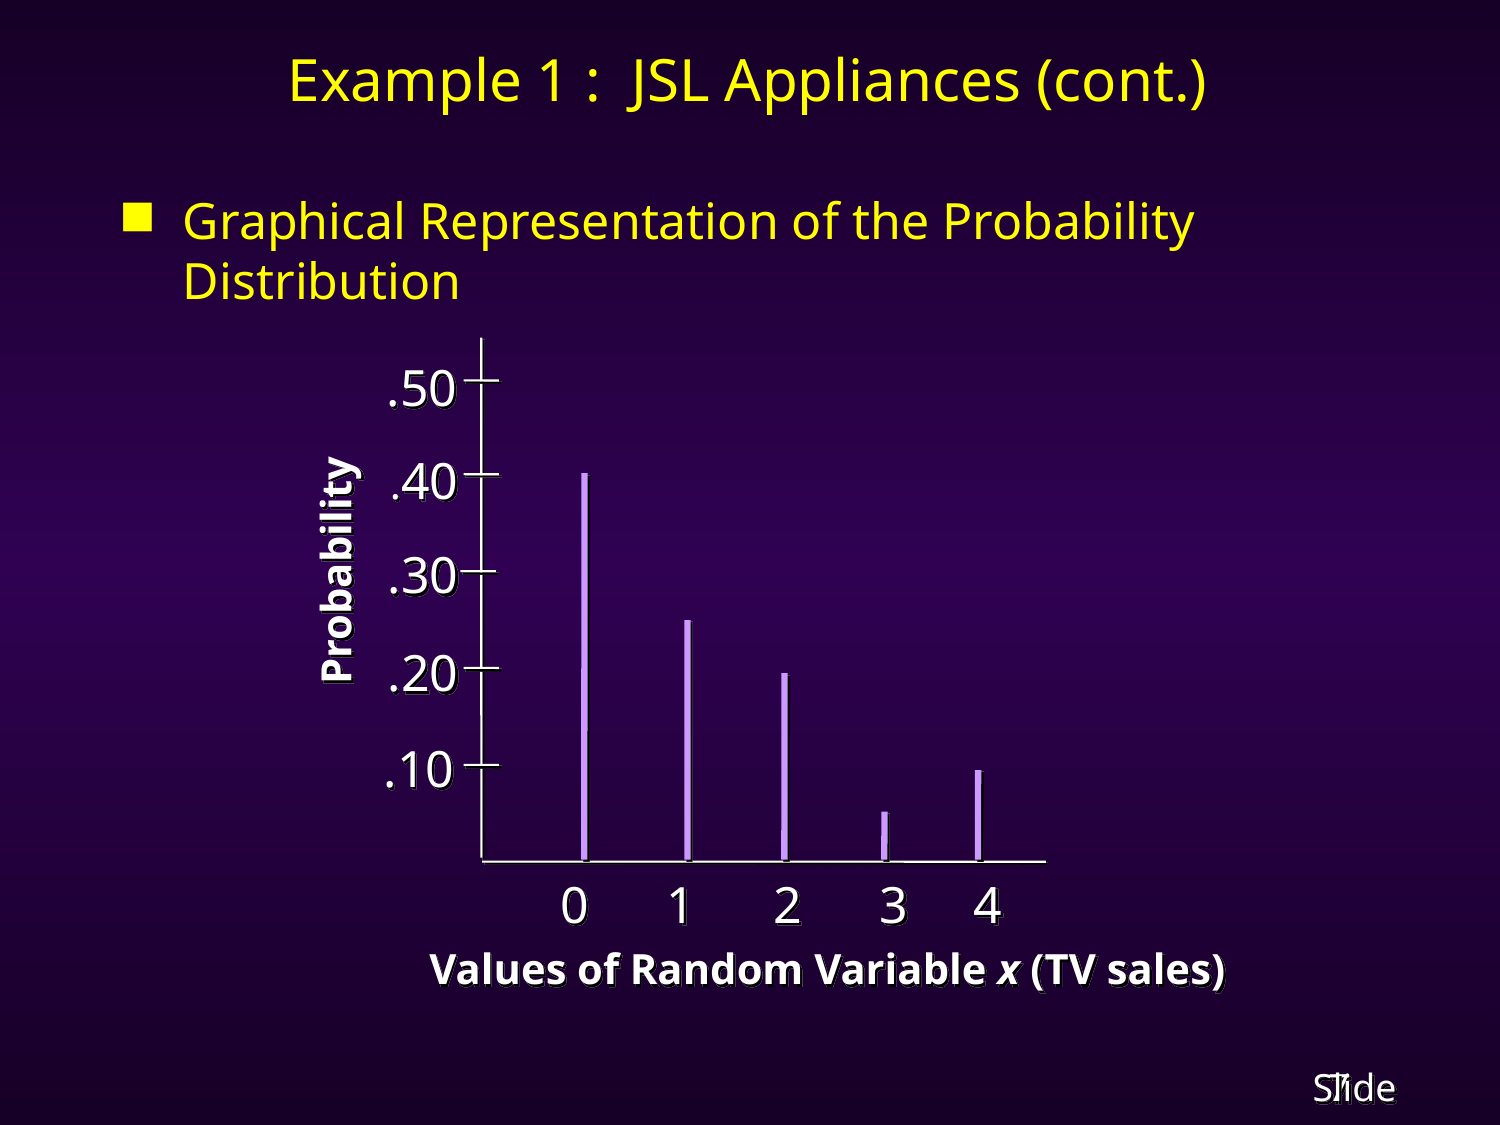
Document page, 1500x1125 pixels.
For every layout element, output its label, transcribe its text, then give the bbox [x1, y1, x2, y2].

text_box .50 [371, 349, 472, 424]
text_box .40 [374, 441, 473, 517]
list Graphical Representation of the Probability Distribution [111, 181, 1388, 1027]
text_box .20 [372, 634, 473, 710]
text_box 0 1 2 3 4 [545, 865, 1017, 935]
text_box .30 [372, 536, 473, 612]
text_box .10 [368, 730, 469, 805]
text_box Values of Random Variable x (TV sales) [414, 935, 1241, 1001]
title Example 1 : JSL Appliances (cont.) [109, 29, 1386, 127]
text_box Probability [302, 441, 368, 700]
